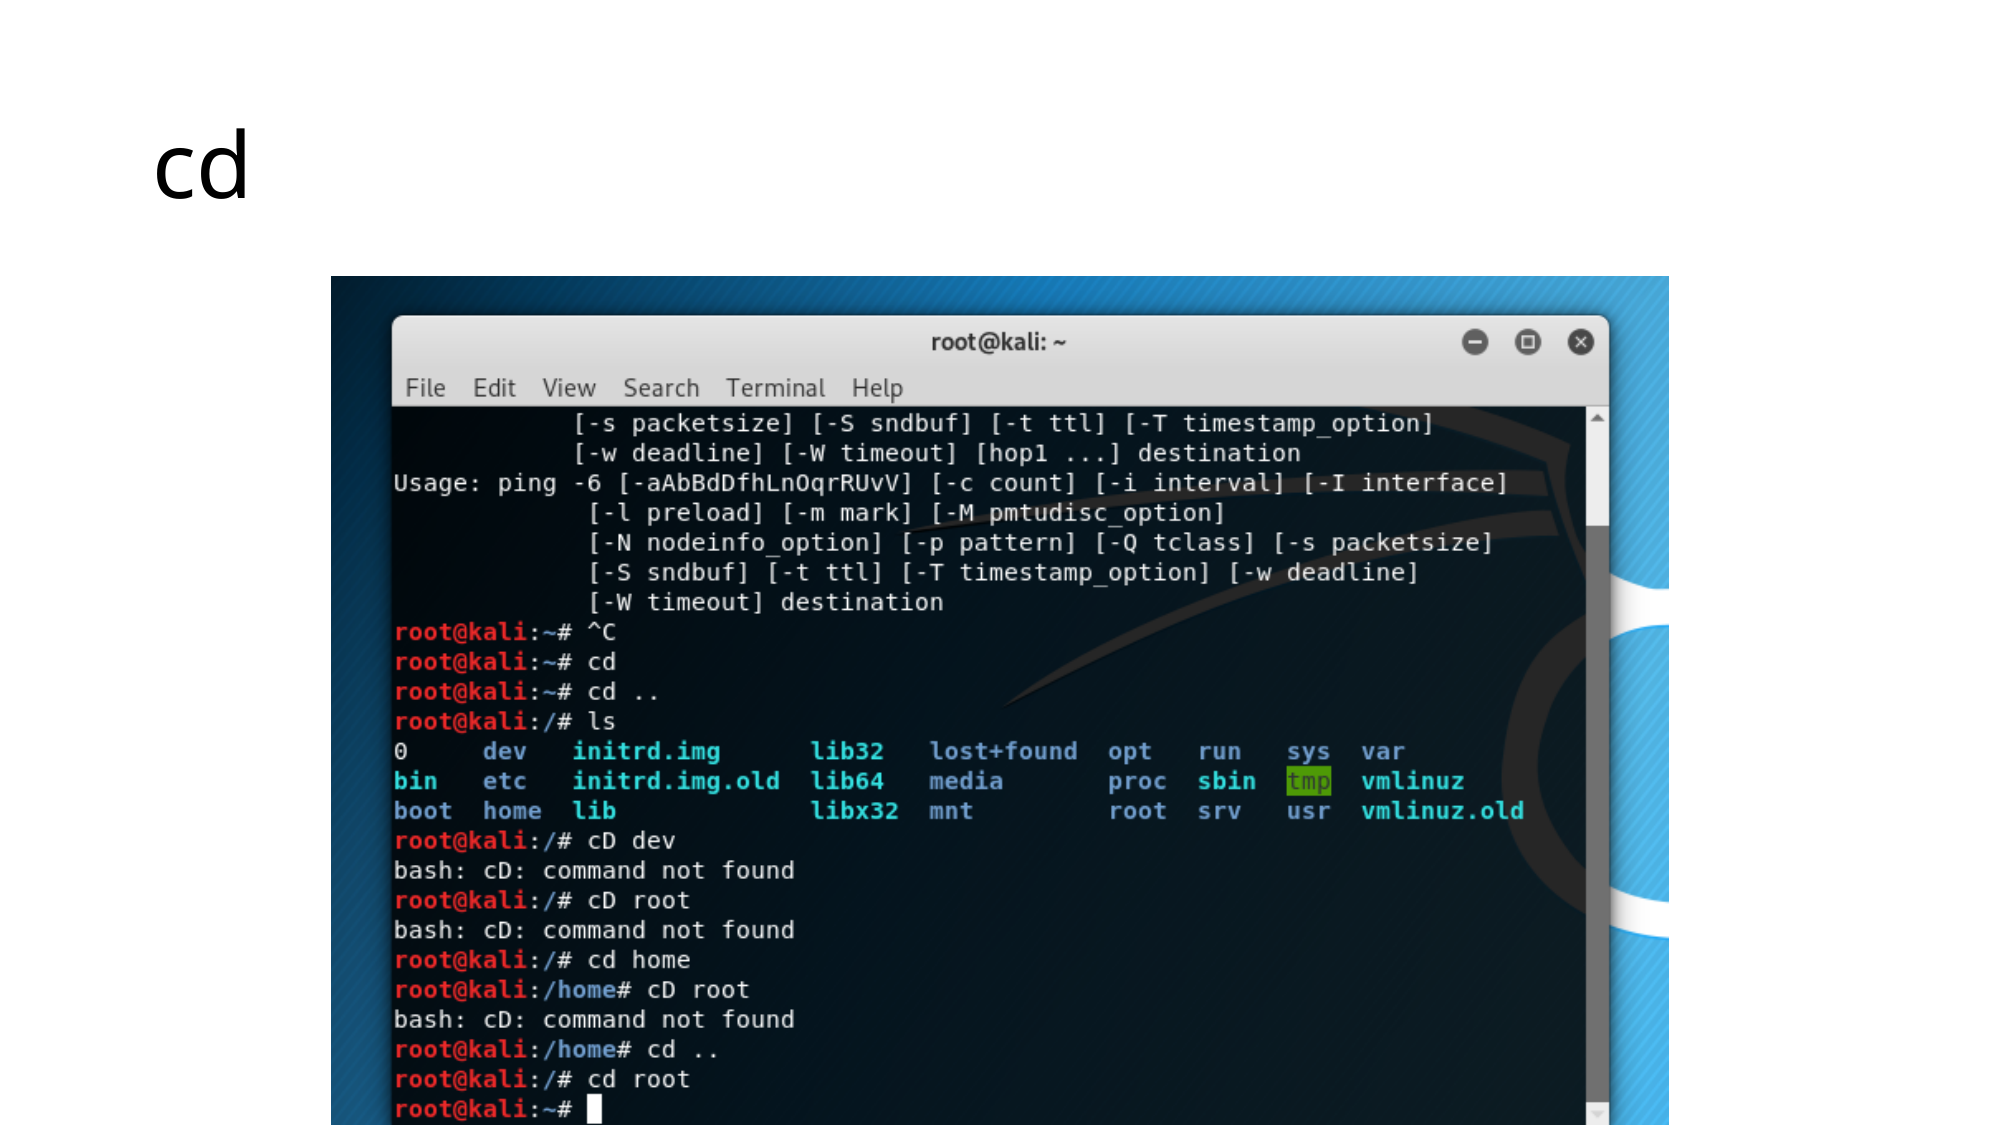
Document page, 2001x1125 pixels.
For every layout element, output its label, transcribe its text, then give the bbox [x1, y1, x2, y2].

title cd [137, 59, 1863, 278]
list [331, 276, 1669, 1125]
